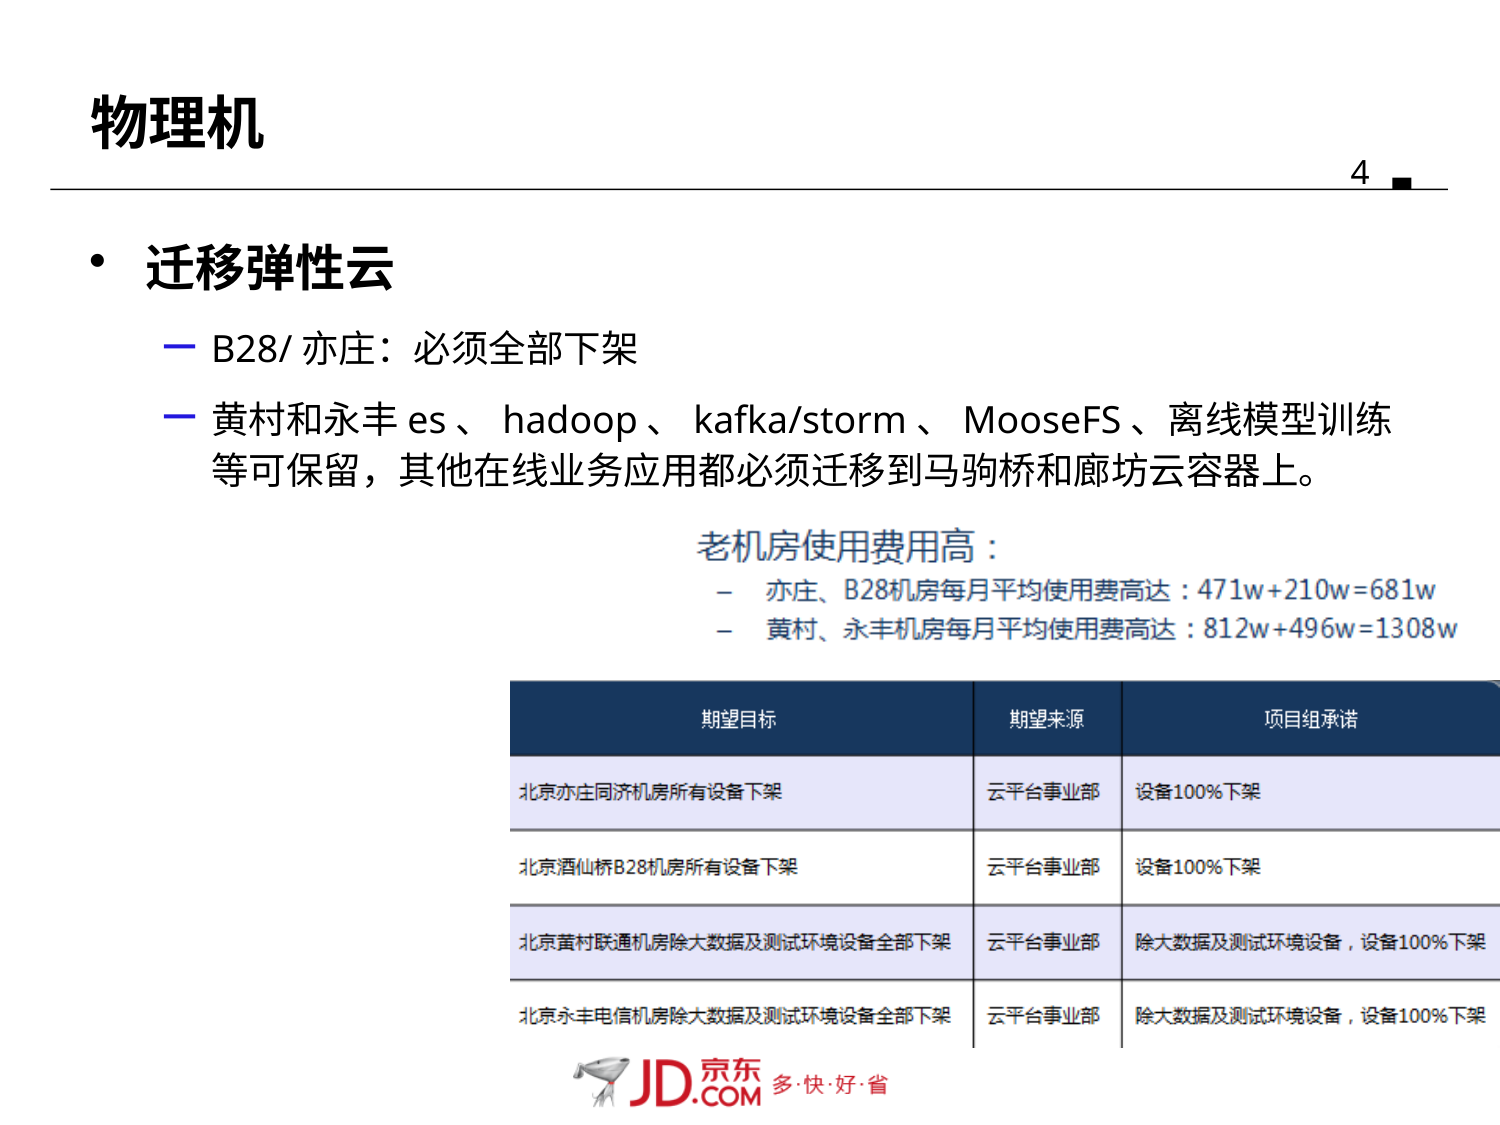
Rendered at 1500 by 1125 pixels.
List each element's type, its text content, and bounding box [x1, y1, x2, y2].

list 迁移弹性云 B28/亦庄：必须全部下架 黄村和永丰es、hadoop、kafka/storm、MooseFS、离线模型训练等可保留，其他在线业务应用都必须迁移到马驹桥和廊坊云容器上。 [73, 219, 1425, 1024]
picture [510, 680, 1500, 1118]
picture [690, 514, 1466, 653]
title 物理机 [74, 56, 1426, 185]
